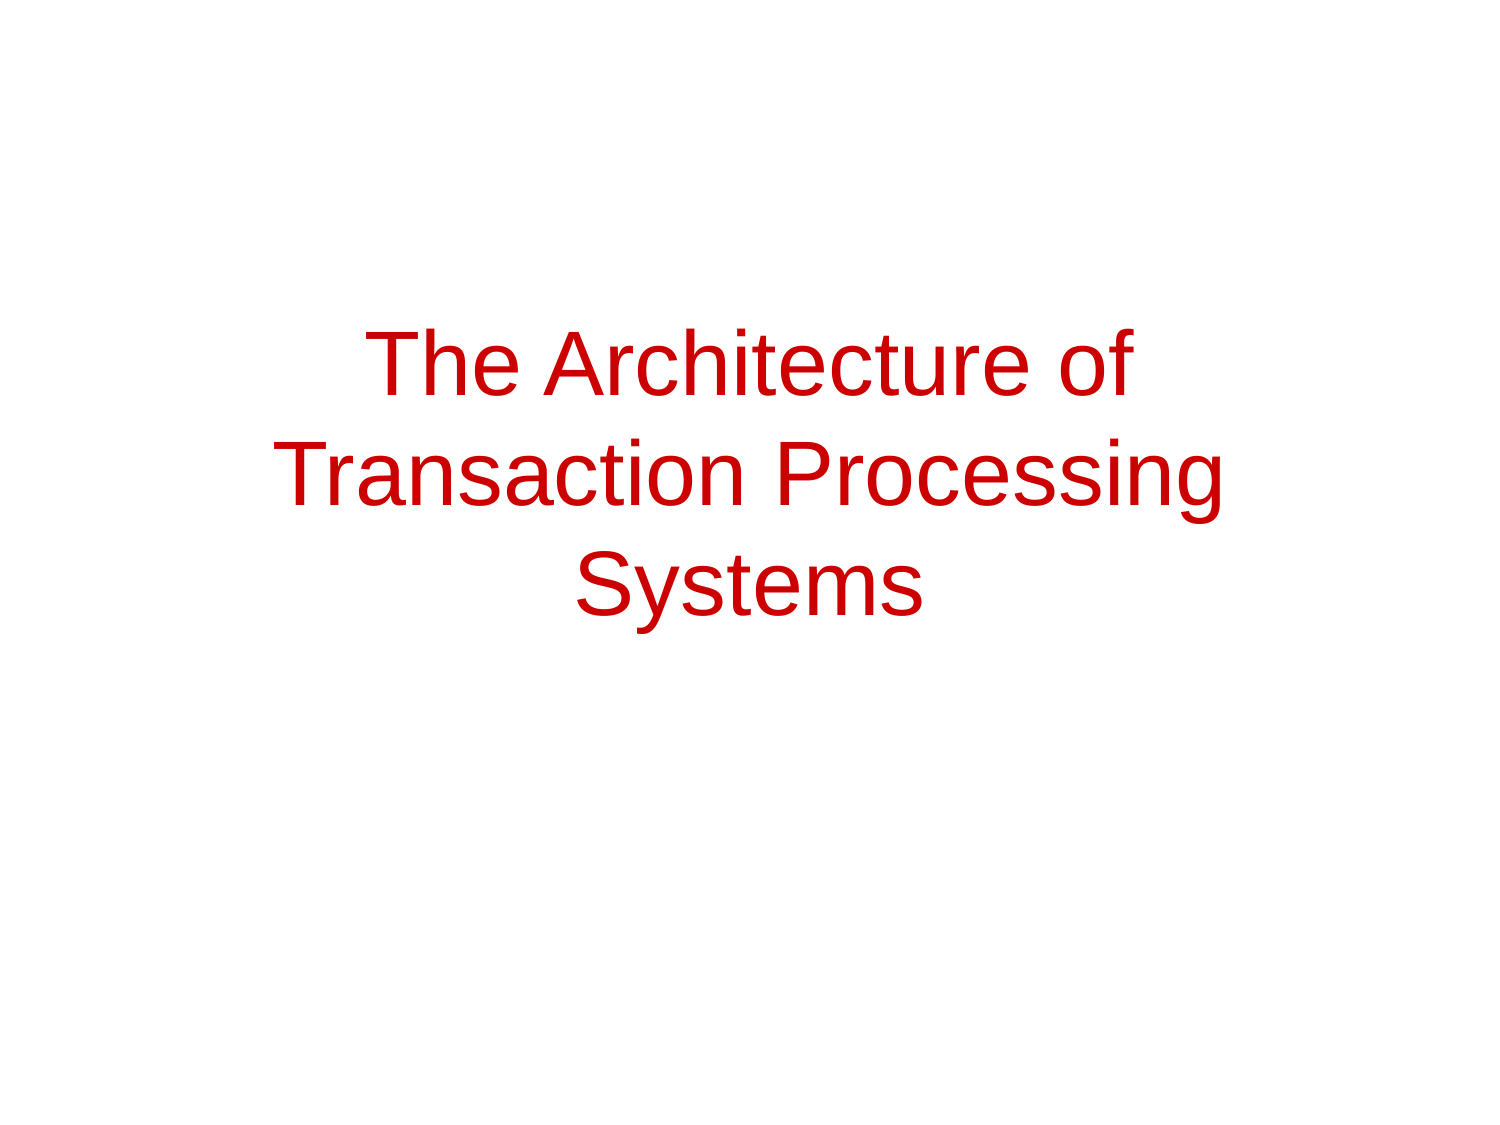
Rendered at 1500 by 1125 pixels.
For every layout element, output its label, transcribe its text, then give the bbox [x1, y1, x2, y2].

title The Architecture of Transaction Processing Systems [112, 296, 1388, 642]
